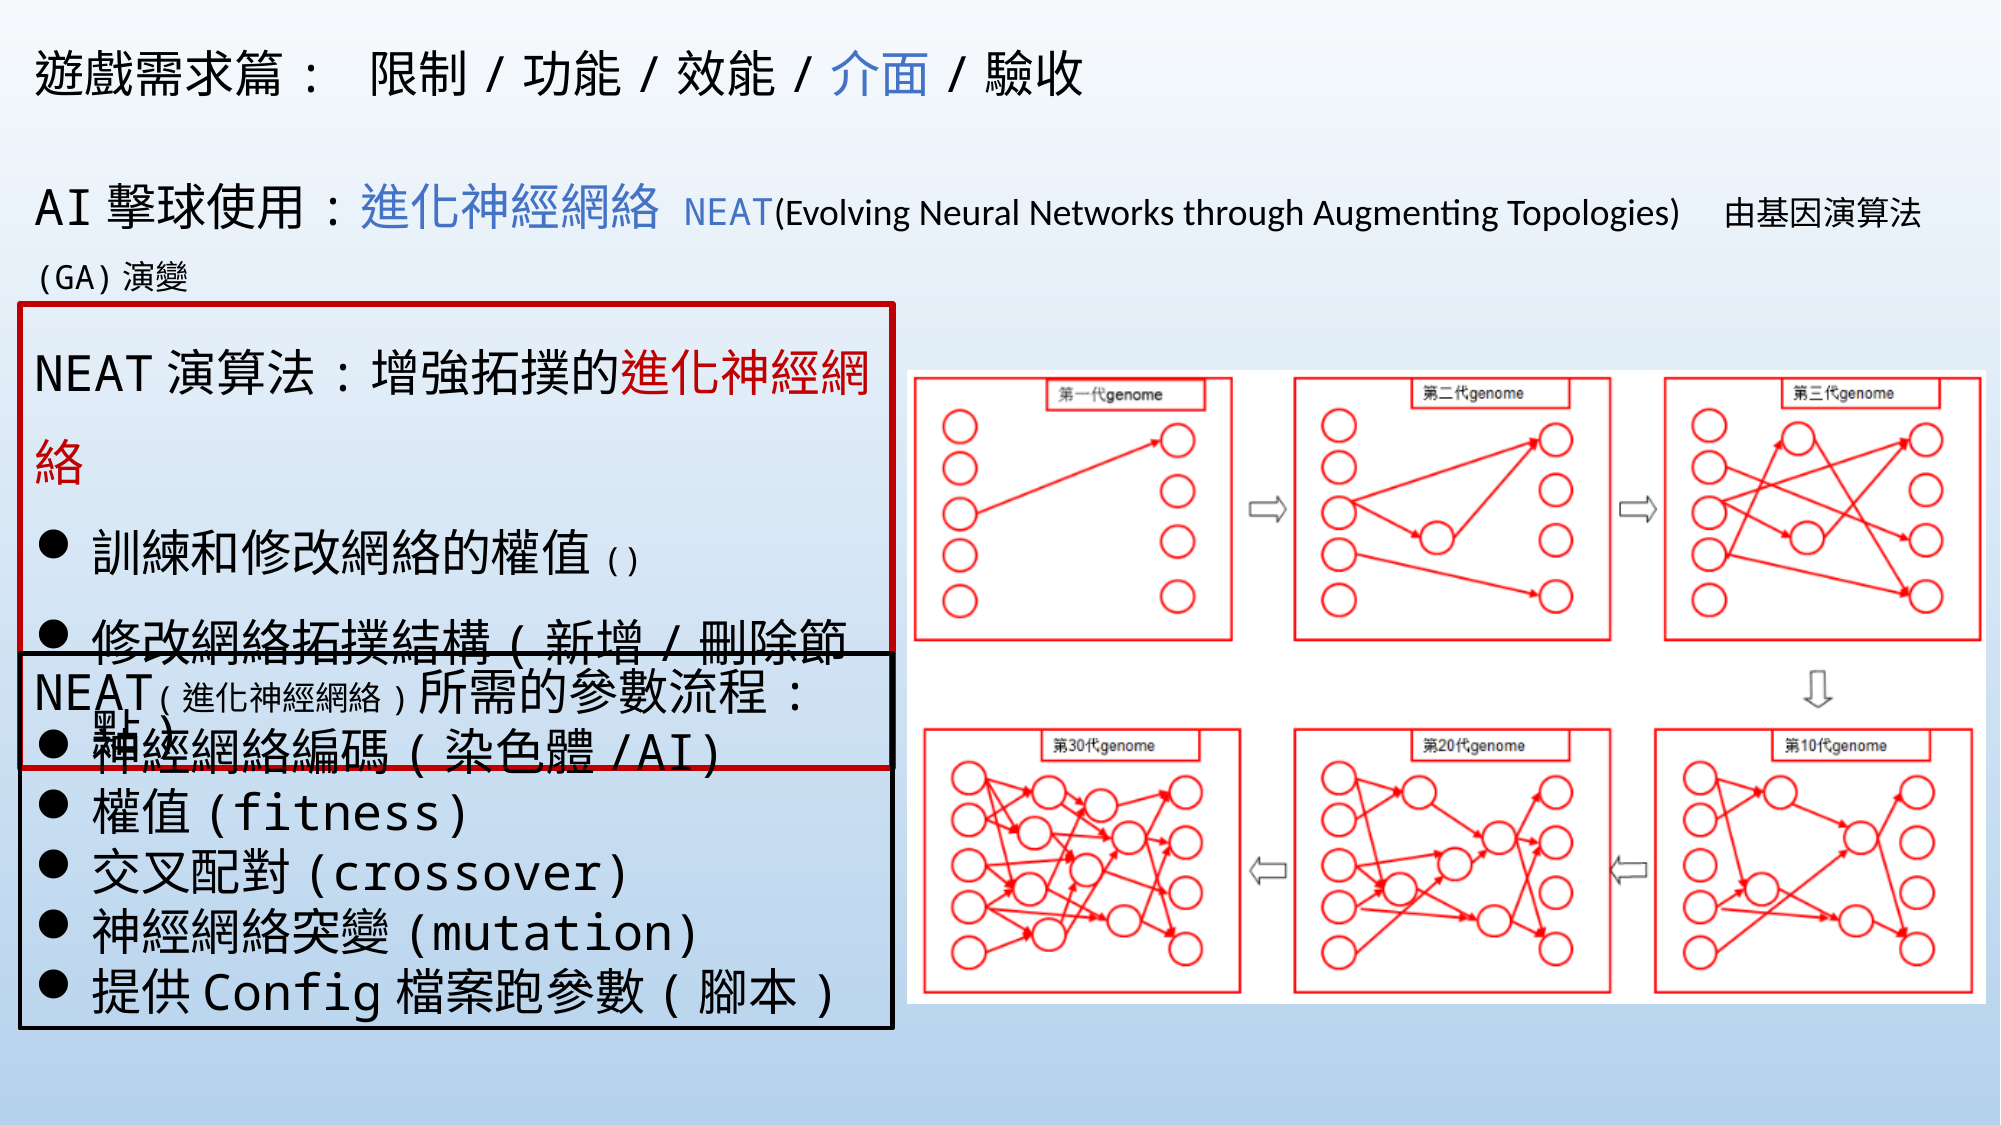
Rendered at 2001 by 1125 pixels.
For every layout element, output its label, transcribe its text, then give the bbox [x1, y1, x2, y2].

picture [907, 370, 1986, 1004]
text_box NEAT(進化神經網絡)所需的參數流程: 神經網絡編碼(染色體/AI) 權值(fitness) 交叉配對(crossover) 神經網絡突變(mutation) 提供Config檔案跑參數(腳本) [19, 653, 893, 1029]
text_box 遊戲需求篇: 限制/功能/效能/介面/驗收 [19, 4, 1867, 110]
text_box AI擊球使用:進化神經網絡 NEAT(Evolving Neural Networks through Augmenting Topologies) 由基因演算法(GA)演變 [19, 138, 2000, 304]
